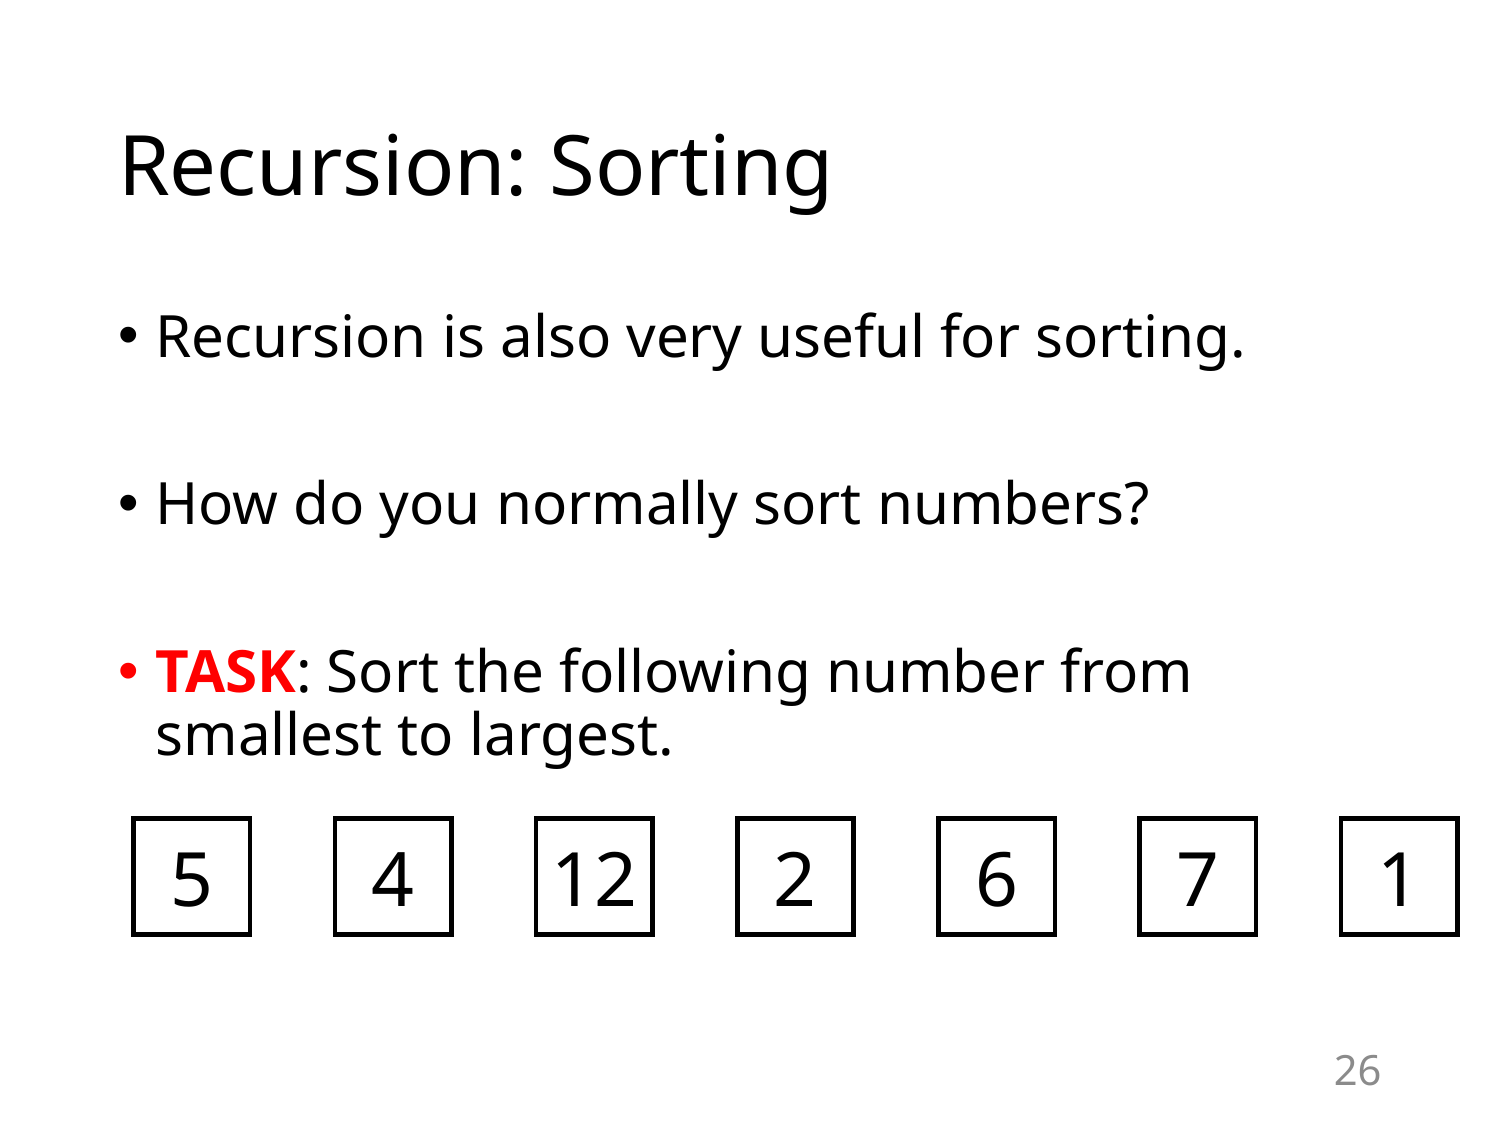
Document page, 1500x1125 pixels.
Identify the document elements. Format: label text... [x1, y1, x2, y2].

text_box 6 [937, 817, 1056, 936]
slide_number 26 [1296, 1042, 1397, 1103]
title Recursion: Sorting [103, 59, 1397, 278]
text_box 12 [535, 817, 653, 936]
text_box 4 [334, 817, 452, 936]
text_box 7 [1139, 817, 1257, 936]
text_box 5 [133, 817, 251, 936]
text_box 1 [1340, 817, 1458, 936]
list Recursion is also very useful for sorting. How do you normally sort numbers? TASK: Sort the following number from smallest to largest. [103, 299, 1397, 1014]
text_box 2 [736, 817, 855, 936]
